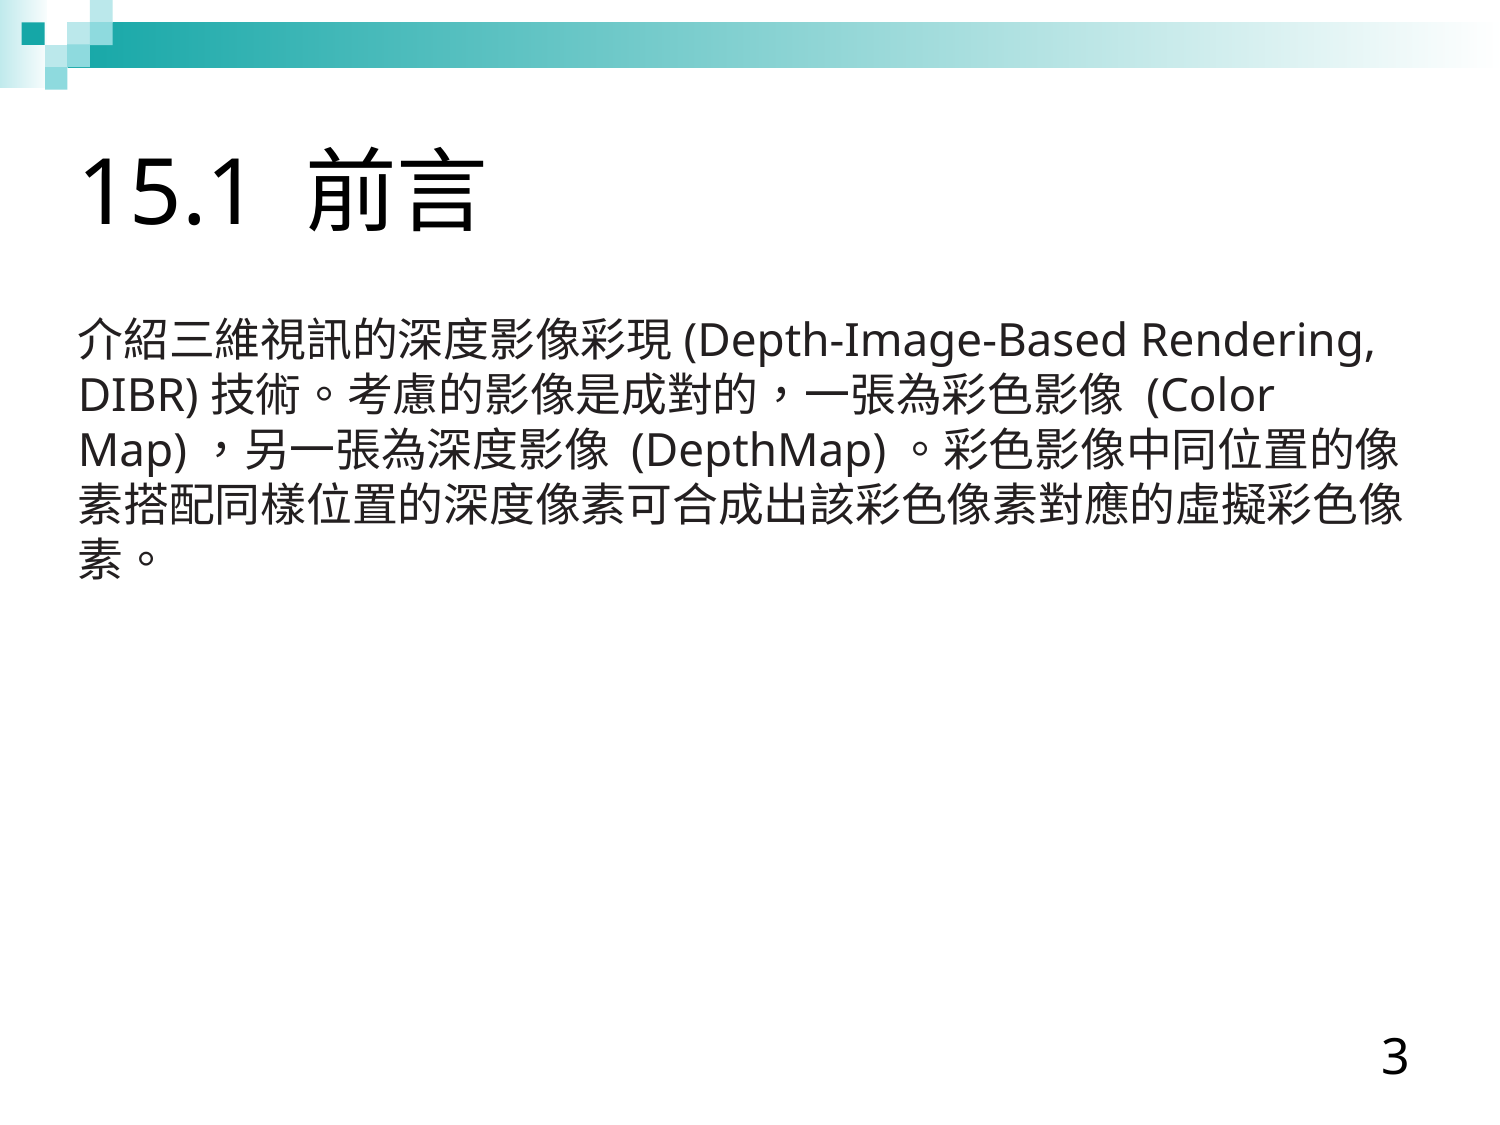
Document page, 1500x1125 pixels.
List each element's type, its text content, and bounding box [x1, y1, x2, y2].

text_box 介紹三維視訊的深度影像彩現(Depth-Image-Based Rendering, DIBR)技術。考慮的影像是成對的，一張為彩色影像 (Color Map)，另一張為深度影像 (DepthMap)。彩色影像中同位置的像素搭配同樣位置的深度像素可合成出該彩色像素對應的虛擬彩色像素。 [63, 303, 1459, 593]
title 15.1 前言 [62, 75, 1438, 300]
slide_number 3 [1074, 1024, 1426, 1101]
